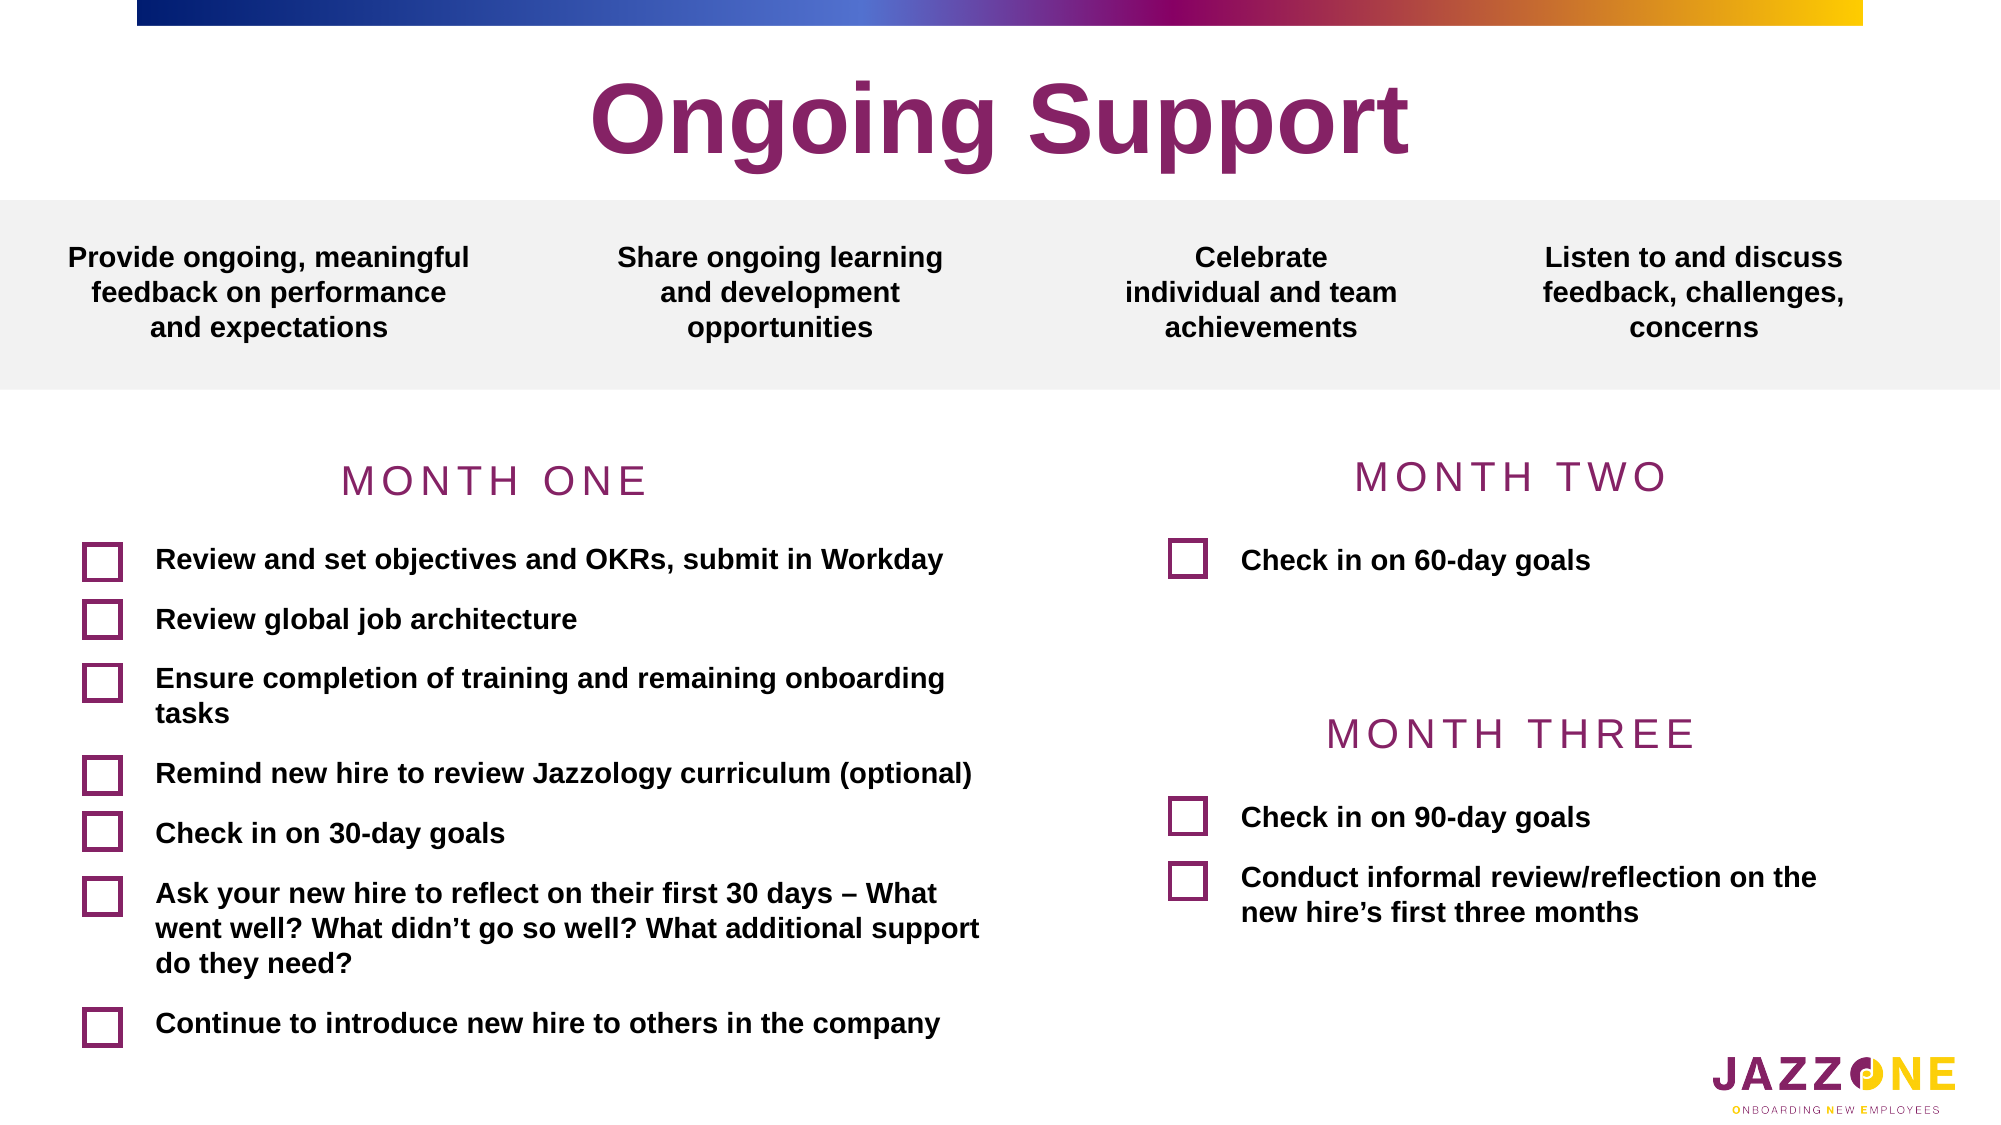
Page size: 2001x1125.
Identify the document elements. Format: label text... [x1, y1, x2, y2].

text_box MONTH TWO [1339, 442, 1681, 508]
text_box [83, 601, 121, 638]
text_box [0, 199, 2000, 391]
text_box MONTH ONE [325, 446, 661, 511]
text_box Share ongoing learning and development opportunities [583, 230, 978, 351]
text_box [1169, 797, 1207, 835]
text_box Provide ongoing, meaningful feedback on performance and expectations [48, 230, 490, 351]
text_box [83, 543, 121, 581]
text_box Review and set objectives and OKRs, submit in Workday Review global job architecture Ensure completion of training and remaining onboarding tasks Remind new hire to review Jazzology curriculum (optional) Check in on 30-day goals Ask your new hire to reflect on their first 30 days – What went well? What didn’t go so well? What additional support do they need? Continue to introduce new hire to others in the company [140, 532, 1000, 1125]
text_box Listen to and discuss feedback, challenges, concerns [1474, 230, 1914, 351]
text_box [83, 878, 121, 916]
picture [1713, 1057, 1955, 1114]
text_box Check in on 60-day goals [1226, 533, 1863, 584]
text_box Ongoing Support [574, 46, 1426, 182]
text_box [83, 664, 121, 702]
text_box MONTH THREE [1311, 699, 1709, 765]
text_box Celebrate individual and team achievements [1092, 230, 1431, 351]
text_box Check in on 90-day goals Conduct informal review/reflection on the new hire’s first three months [1226, 790, 1863, 996]
text_box [83, 1008, 121, 1046]
text_box [1169, 862, 1207, 900]
text_box [83, 813, 121, 851]
text_box [1169, 540, 1207, 578]
text_box [83, 756, 121, 794]
picture [137, 0, 1863, 27]
